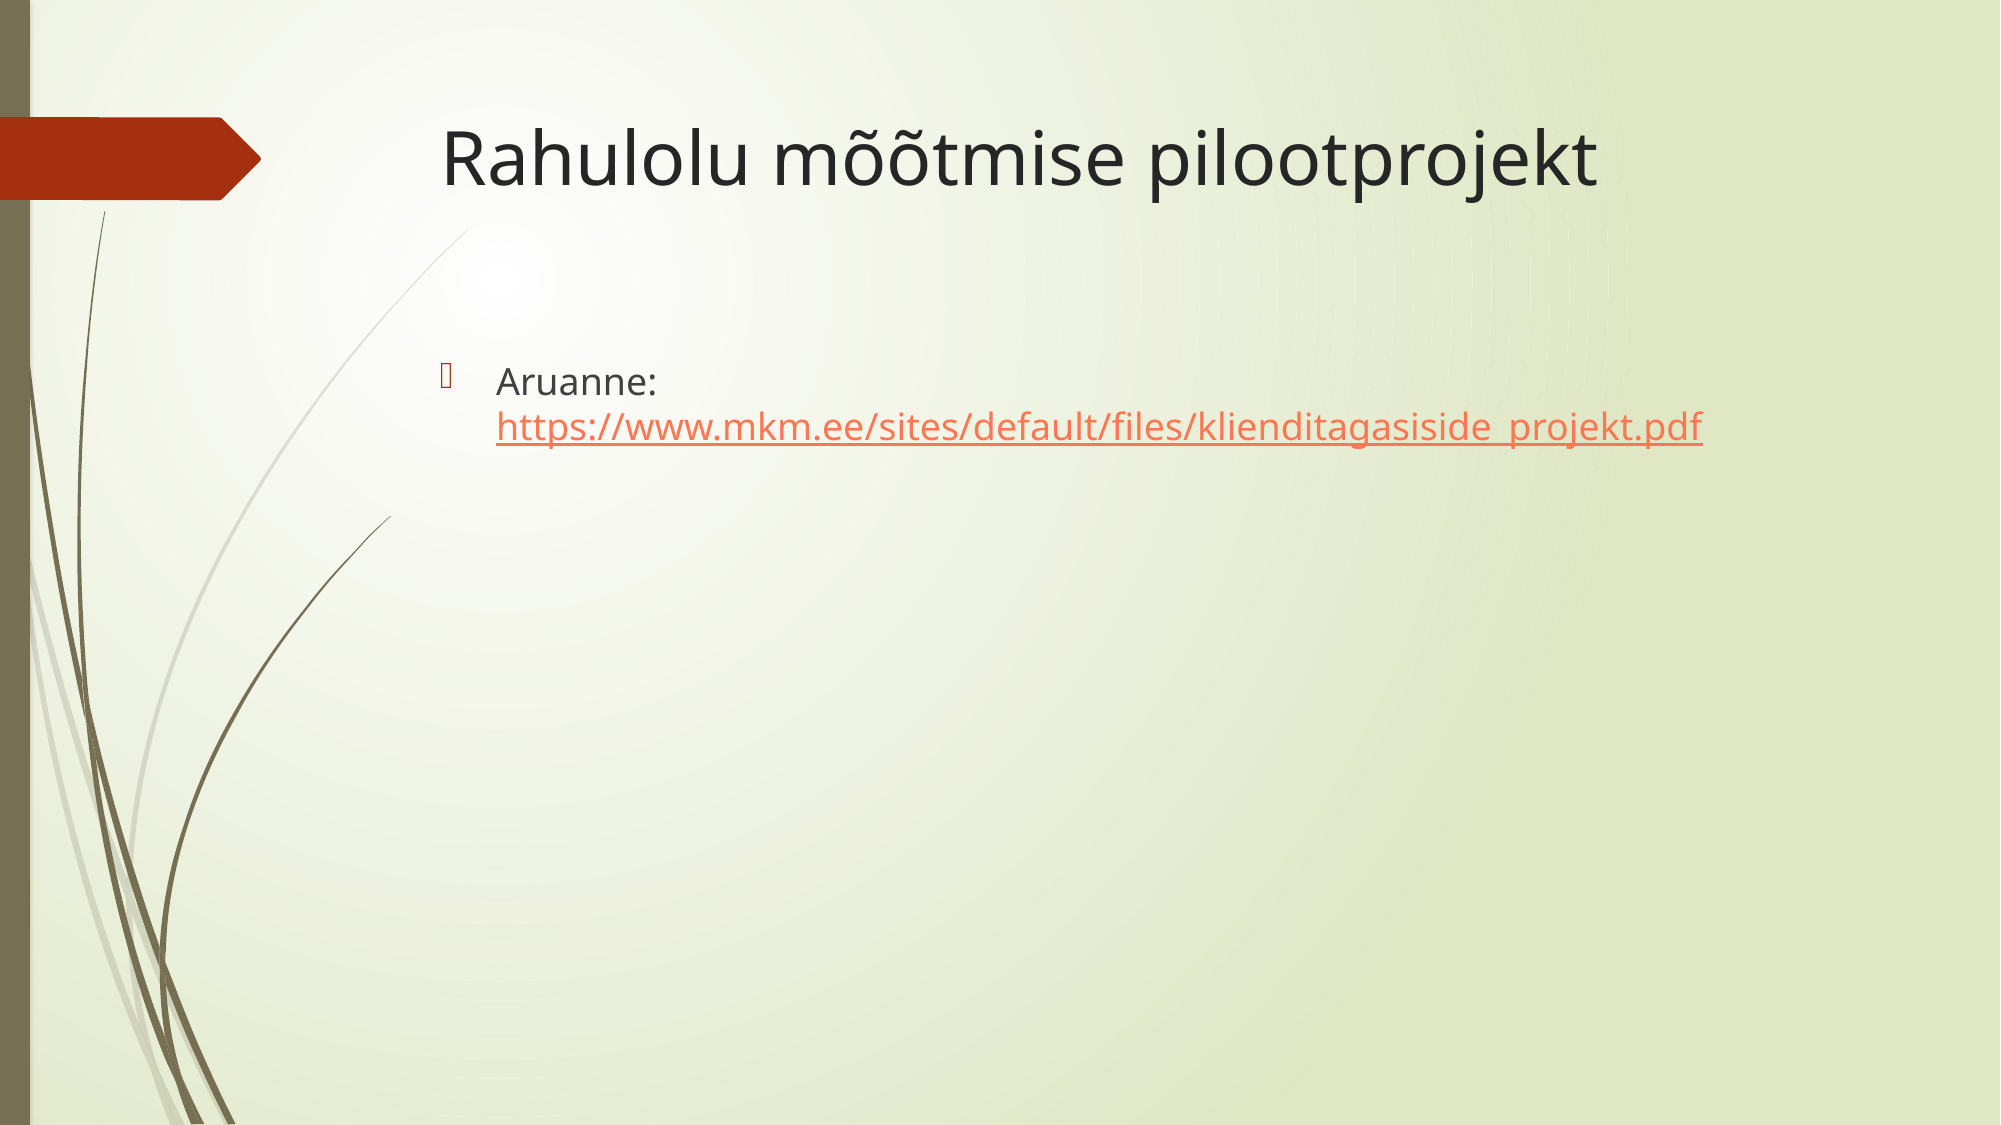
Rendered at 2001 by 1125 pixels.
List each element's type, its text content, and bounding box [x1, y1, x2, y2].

list Aruanne: https://www.mkm.ee/sites/default/files/klienditagasiside_projekt.pdf [424, 350, 1888, 970]
title Rahulolu mõõtmise pilootprojekt [425, 102, 1888, 313]
